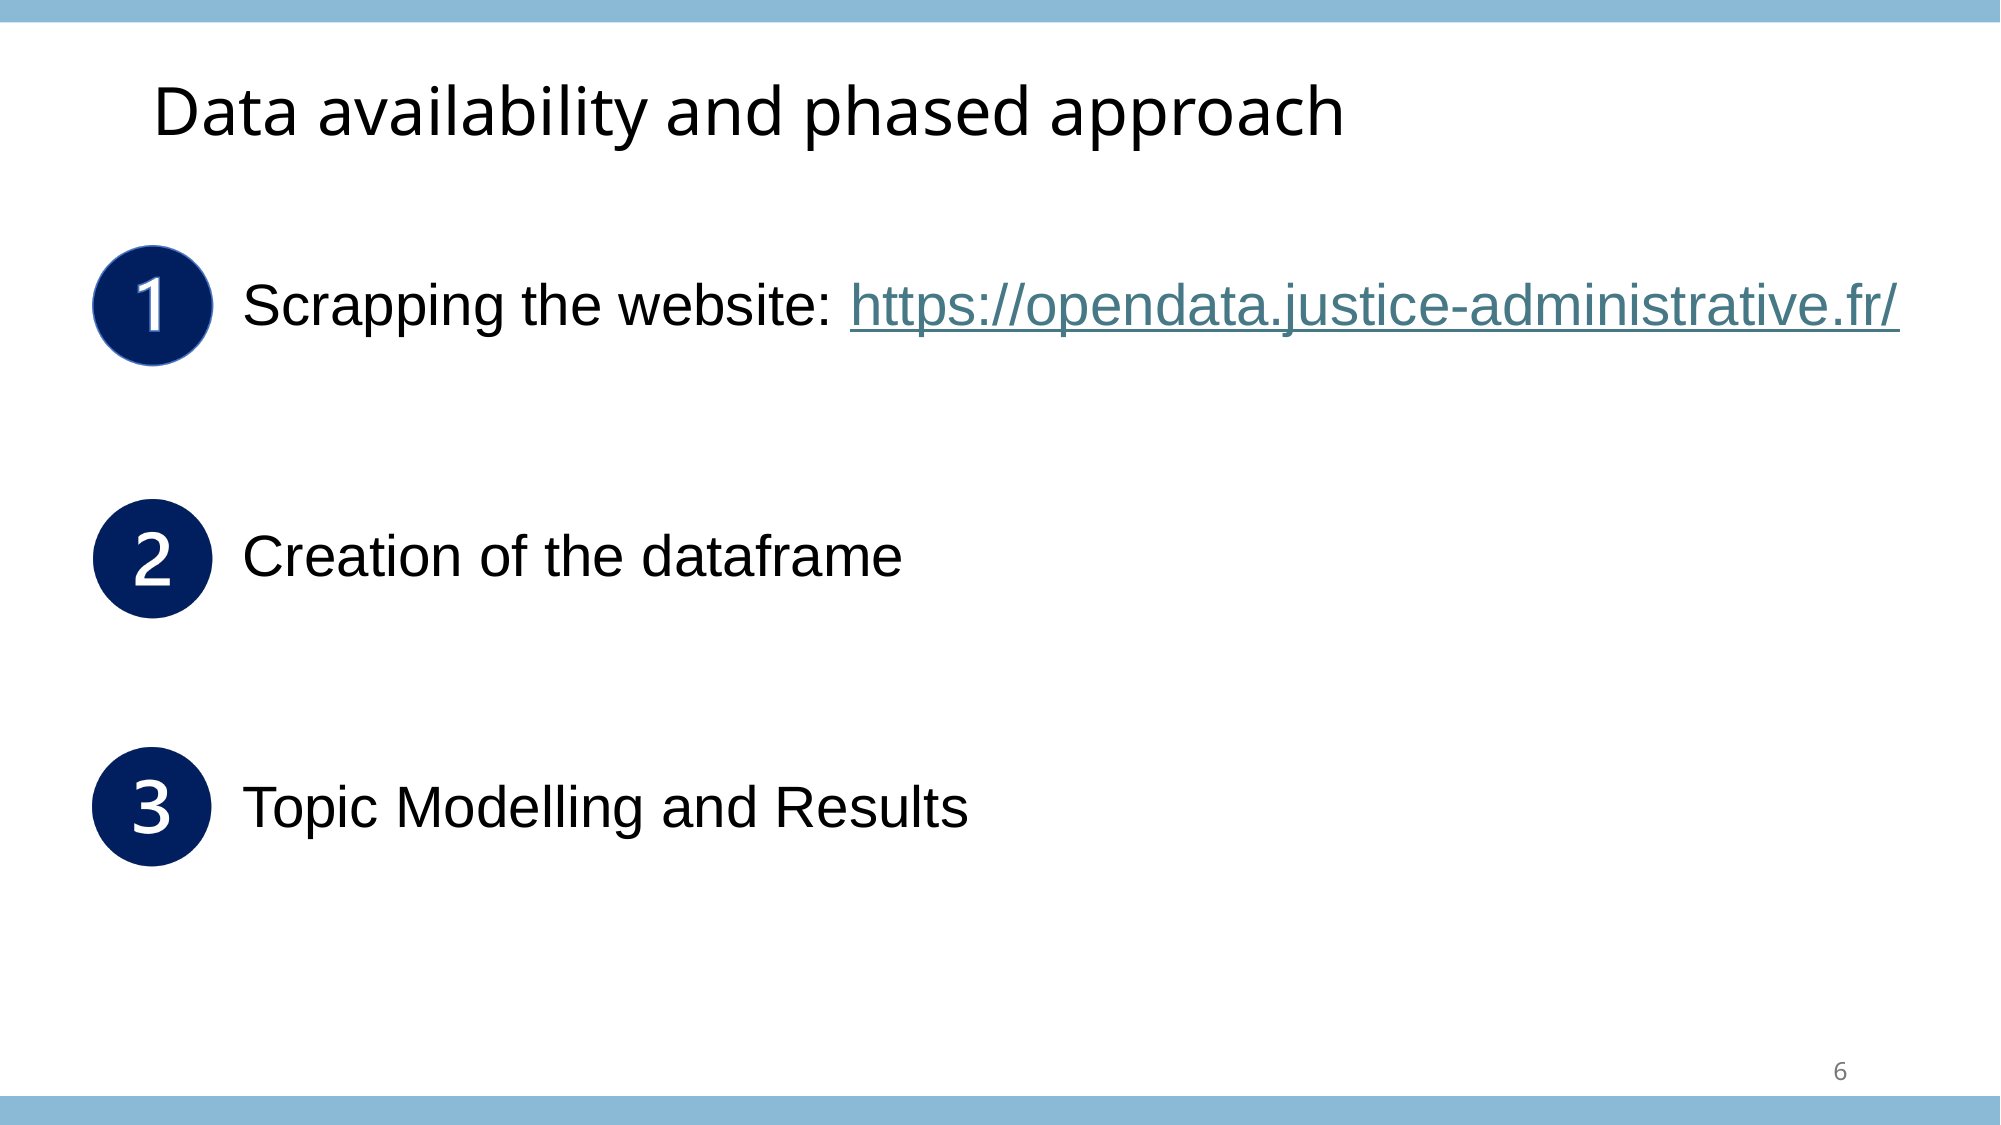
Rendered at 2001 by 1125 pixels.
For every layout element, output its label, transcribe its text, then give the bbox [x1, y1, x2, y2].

title Data availability and phased approach [137, 59, 1863, 168]
list Scrapping the website: https://opendata.justice-administrative.fr/ Creation of the dataframe Topic Modelling and Results [227, 267, 1953, 982]
slide_number 6 [1795, 1041, 1863, 1103]
picture [76, 483, 228, 635]
picture [76, 731, 228, 883]
picture [77, 229, 229, 381]
